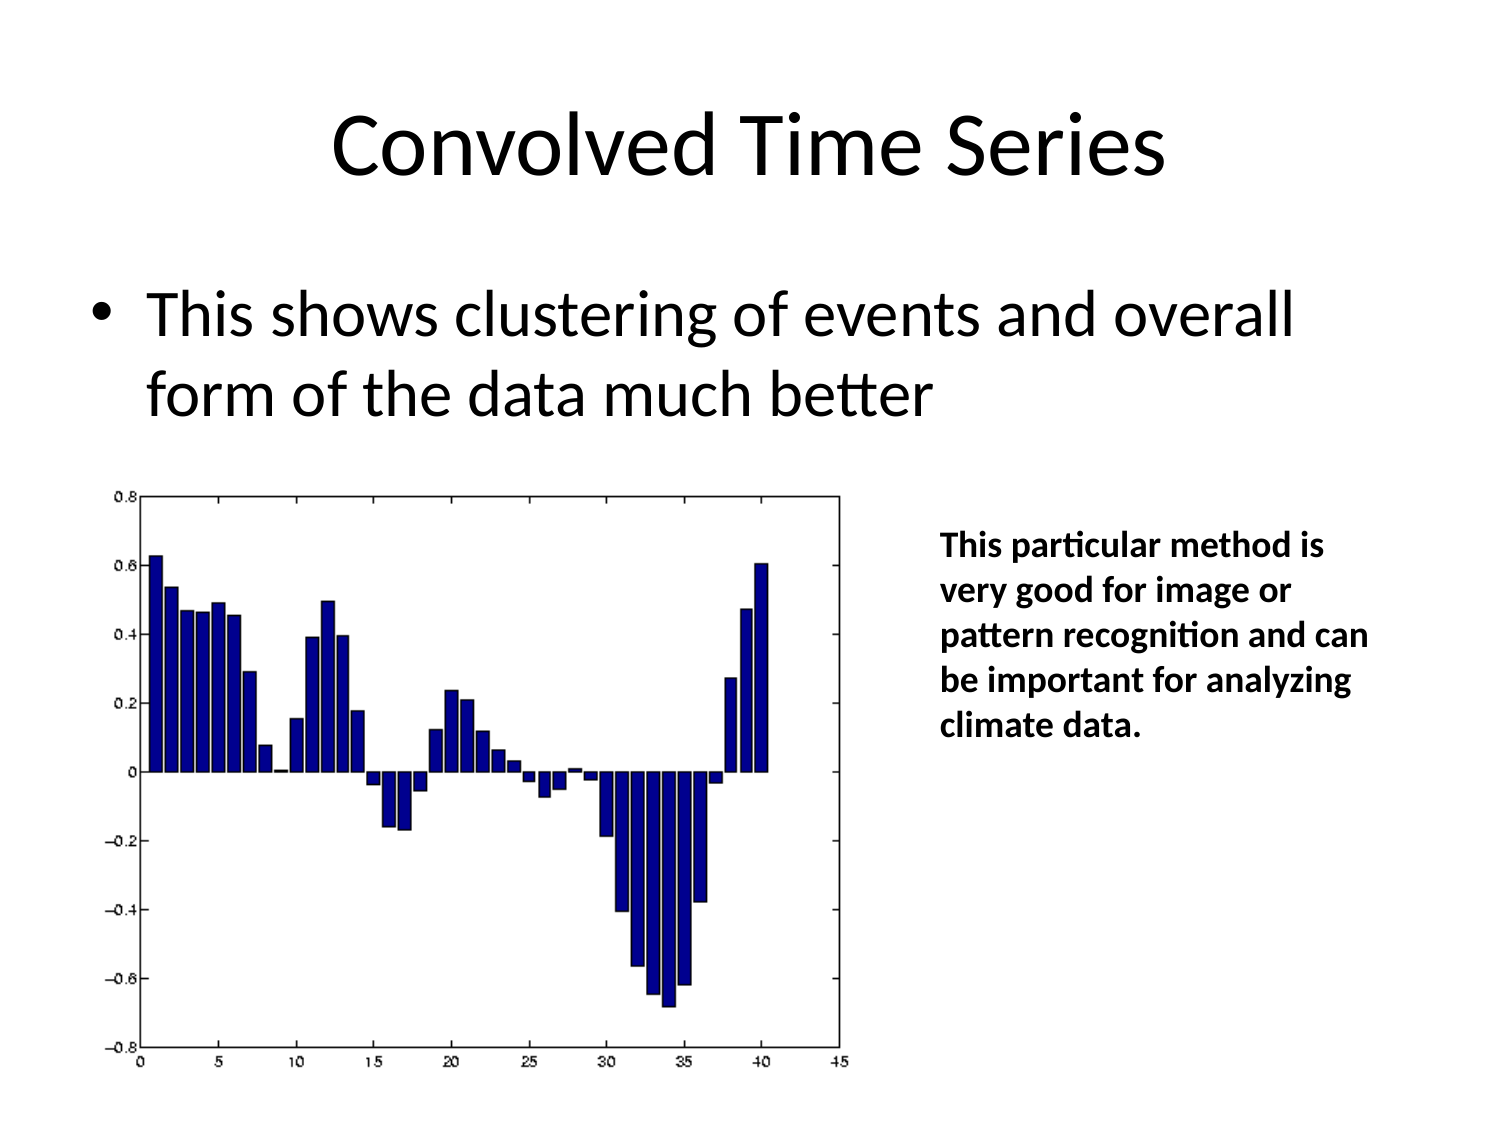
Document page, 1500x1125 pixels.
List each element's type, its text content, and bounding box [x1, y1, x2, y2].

picture [24, 446, 926, 1122]
list This shows clustering of events and overall form of the data much better [75, 262, 1425, 1005]
title Convolved Time Series [75, 45, 1425, 233]
text_box This particular method is very good for image or pattern recognition and can be important for analyzing climate data. [929, 512, 1413, 753]
